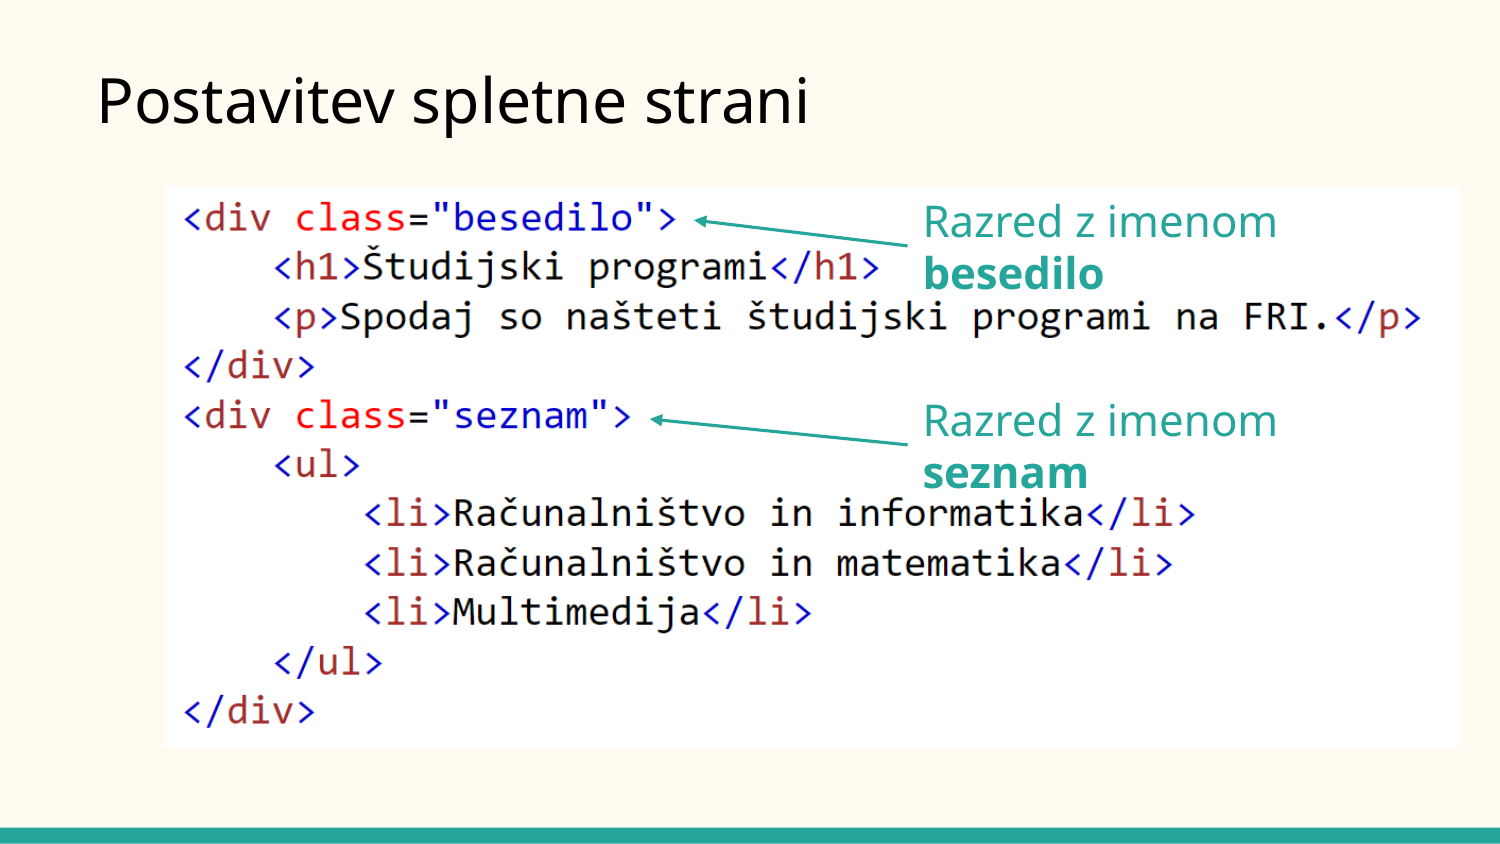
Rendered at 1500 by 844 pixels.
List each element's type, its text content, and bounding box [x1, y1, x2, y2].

text_box Postavitev spletne strani [81, 46, 842, 152]
picture [164, 186, 1461, 749]
text_box Razred z imenom besedilo [907, 178, 1456, 184]
